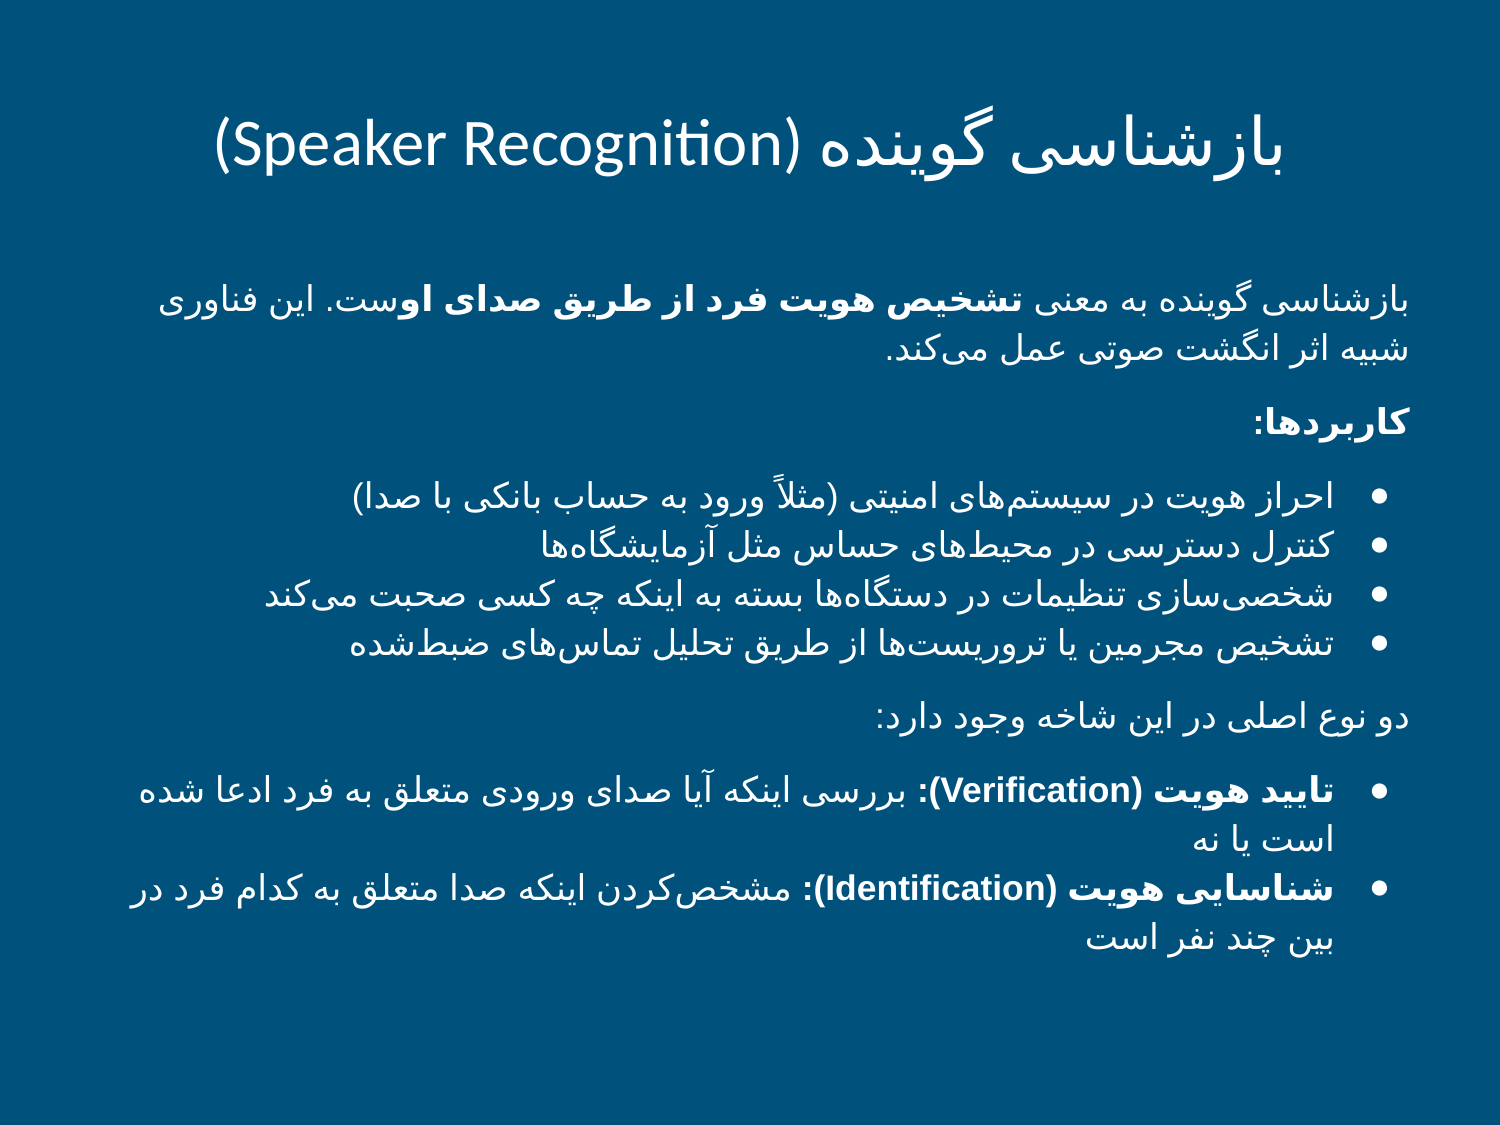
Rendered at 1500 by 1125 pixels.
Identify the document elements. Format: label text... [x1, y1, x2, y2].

list بازشناسی گوینده به معنی تشخیص هویت فرد از طریق صدای اوست. این فناوری شبیه اثر انگشت صوتی عمل می‌کند. کاربردها: احراز هویت در سیستم‌های امنیتی (مثلاً ورود به حساب بانکی با صدا) کنترل دسترسی در محیط‌های حساس مثل آزمایشگاه‌ها شخصی‌سازی تنظیمات در دستگاه‌ها بسته به اینکه چه کسی صحبت می‌کند تشخیص مجرمین یا تروریست‌ها از طریق تحلیل تماس‌های ضبط‌شده دو نوع اصلی در این شاخه وجود دارد: تایید هویت (Verification): بررسی اینکه آیا صدای ورودی متعلق به فرد ادعا شده است یا نه شناسایی هویت (Identification): مشخص‌کردن اینکه صدا متعلق به کدام فرد در بین چند نفر است [75, 262, 1425, 1005]
title بازشناسی گوینده (Speaker Recognition) [75, 45, 1425, 233]
